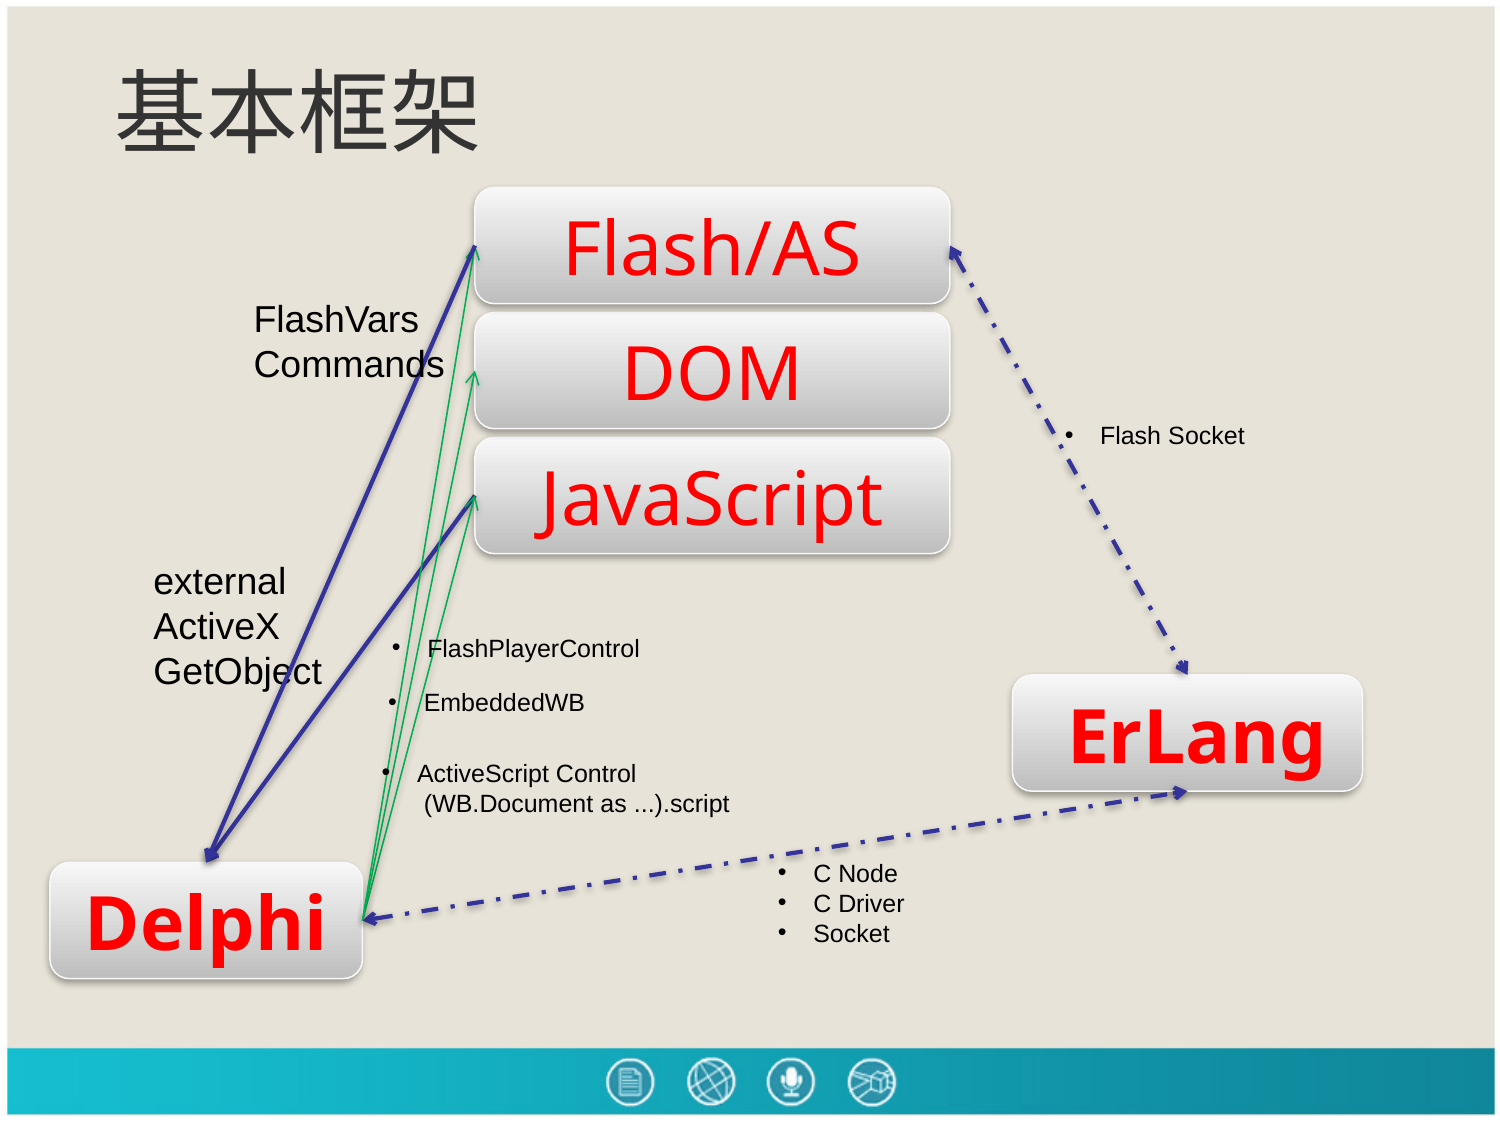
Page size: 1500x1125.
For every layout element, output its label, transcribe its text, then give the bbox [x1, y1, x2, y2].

text_box FlashPlayerControl [481, 624, 656, 670]
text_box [362, 869, 476, 922]
text_box Delphi [49, 861, 364, 980]
text_box EmbeddedWB [481, 679, 601, 724]
text_box DOM [480, 312, 944, 430]
text_box Flash/AS [474, 186, 951, 305]
title 基本框架 [99, 32, 1426, 188]
text_box C Node C Driver Socket [763, 930, 920, 955]
text_box Flash Socket [1191, 412, 1260, 458]
picture [0, 0, 1500, 1125]
text_box ErLang [1011, 674, 1364, 792]
text_box external ActiveX GetObject [138, 549, 199, 700]
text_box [206, 245, 476, 863]
text_box ActiveScript Control (WB.Document as ...).script [481, 749, 746, 790]
text_box JavaScript [480, 437, 944, 555]
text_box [480, 791, 1188, 922]
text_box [949, 245, 1188, 676]
